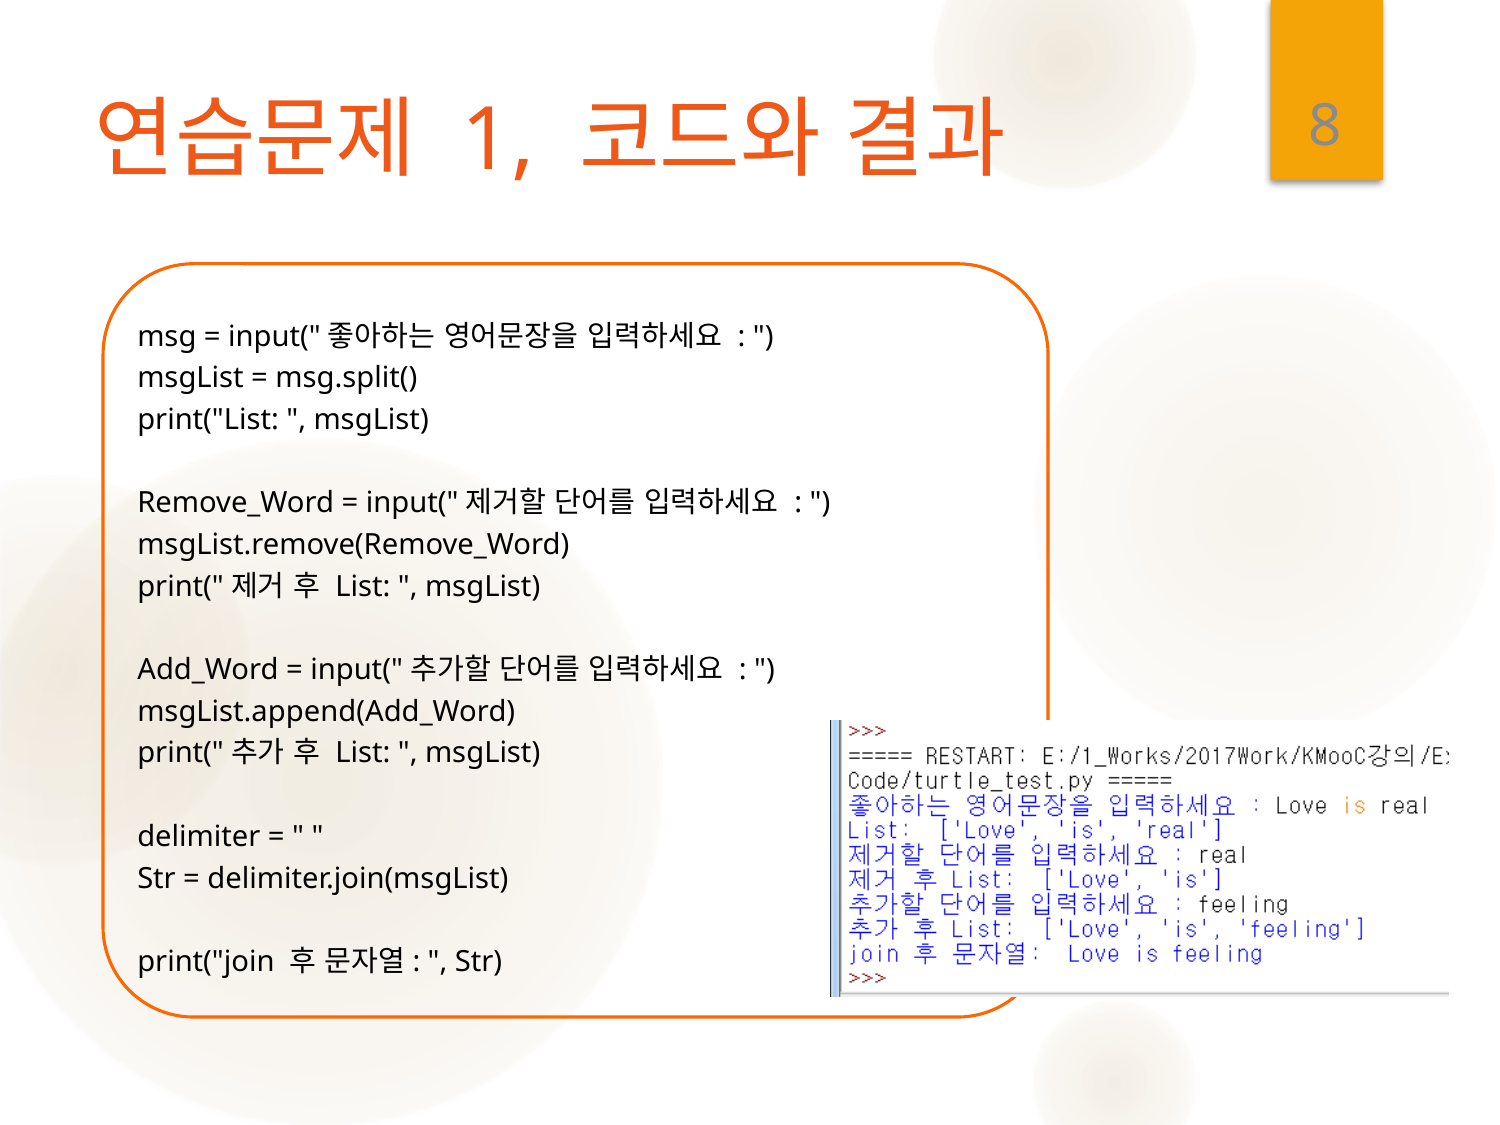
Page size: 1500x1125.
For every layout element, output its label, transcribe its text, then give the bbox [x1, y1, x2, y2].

title 연습문제 1, 코드와 결과 [79, 74, 1237, 304]
text_box [124, 985, 1003, 1018]
text_box msg = input("좋아하는 영어문장을 입력하세요 : ") msgList = msg.split() print("List: ", msgList) Remove_Word = input("제거할 단어를 입력하세요 : ") msgList.remove(Remove_Word) print("제거 후 List: ", msgList) Add_Word = input("추가할 단어를 입력하세요 : ") msgList.append(Add_Word) print("추가 후 List: ", msgList) delimiter = " " Str = delimiter.join(msgList) print("join 후 문자열: ", Str) [122, 302, 1029, 985]
text_box [102, 263, 1049, 983]
slide_number 8 [1273, 48, 1378, 175]
picture [830, 720, 1449, 997]
